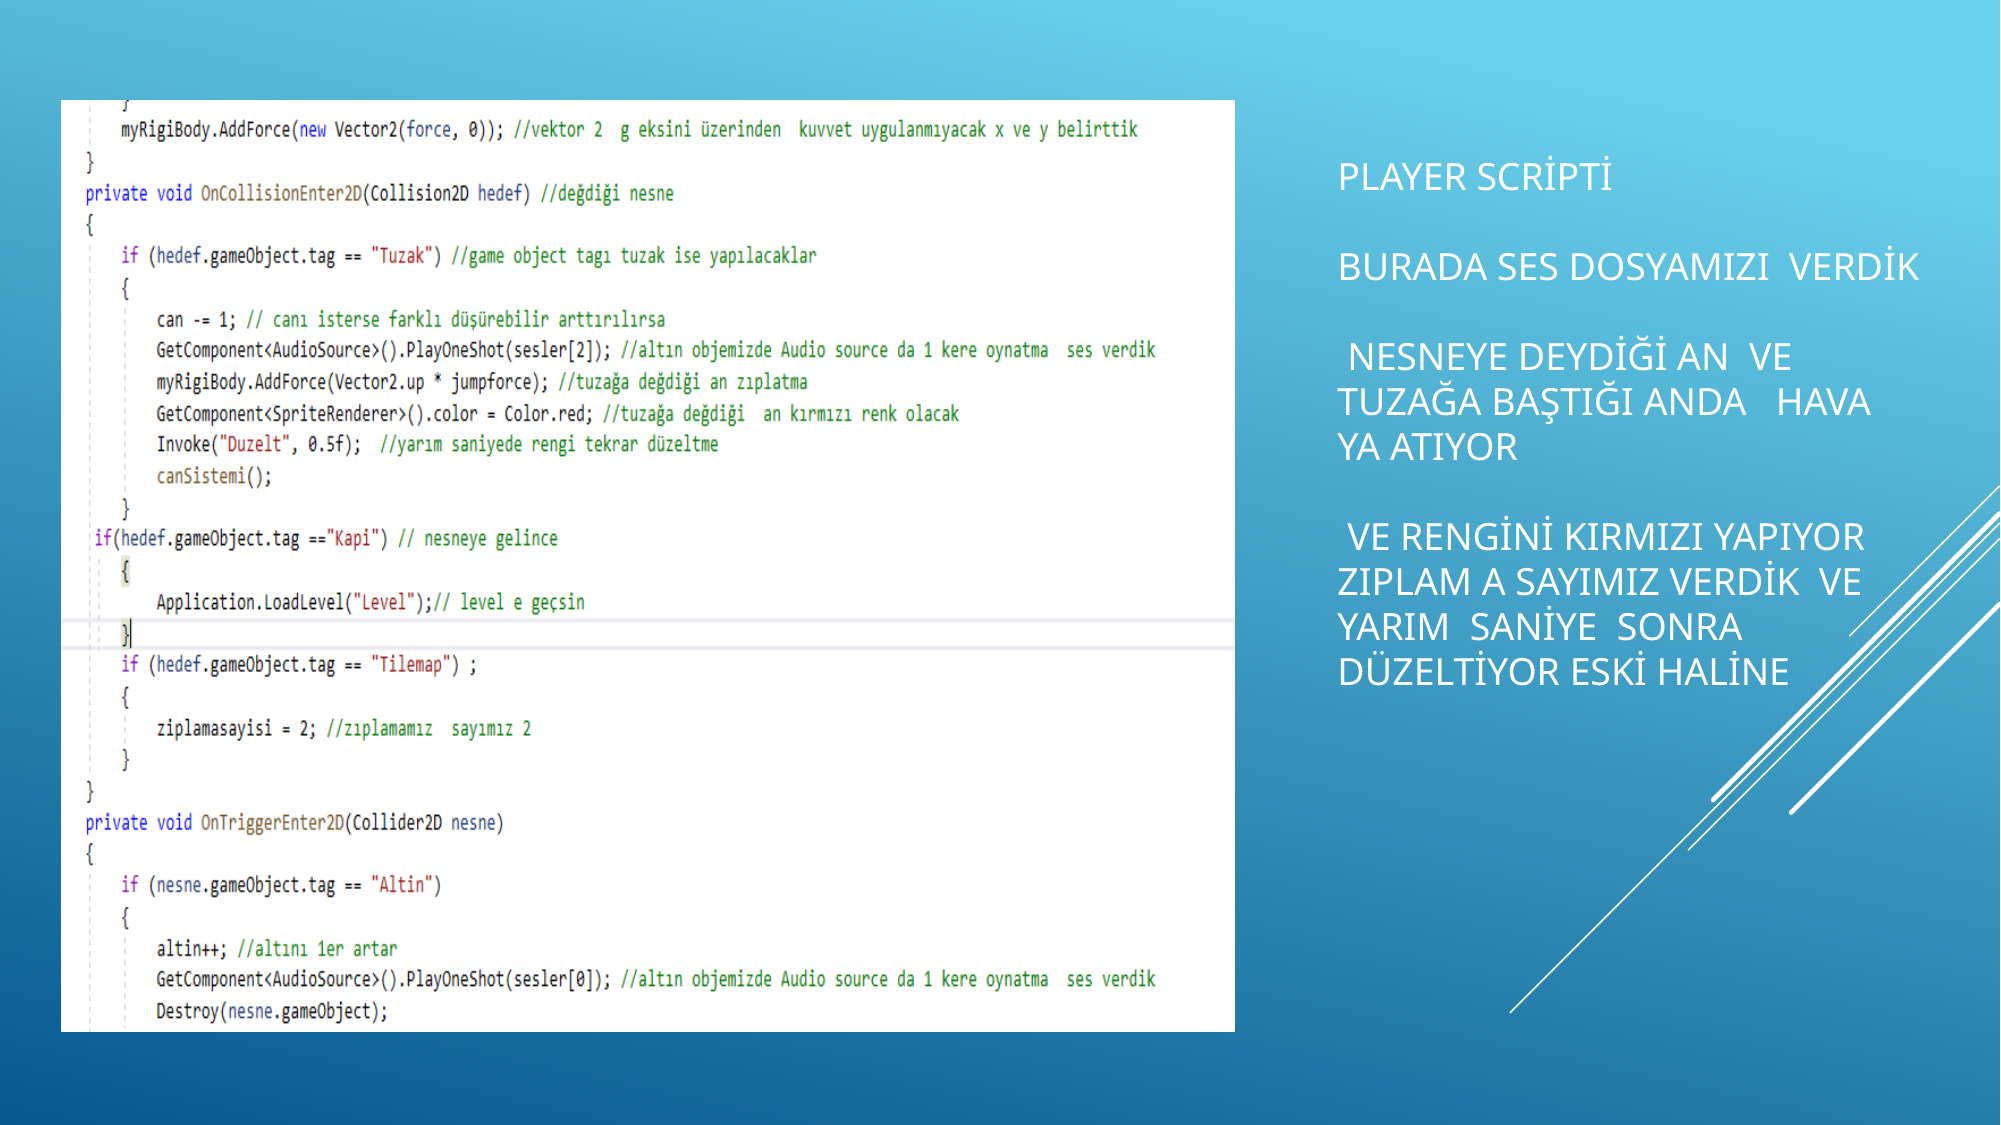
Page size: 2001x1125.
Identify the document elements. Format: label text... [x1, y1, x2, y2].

text_box PLAYER SCRİPTİ BURADA SES DOSYAMIZI VERDİK NESNEYE DEYDİĞİ AN VE TUZAĞA BAŞTIĞI ANDA HAVA YA ATIYOR VE RENGİNİ KIRMIZI YAPIYOR ZIPLAM A SAYIMIZ VERDİK VE YARIM SANİYE SONRA DÜZELTİYOR ESKİ HALİNE [1322, 145, 1937, 701]
picture [61, 100, 1235, 1033]
